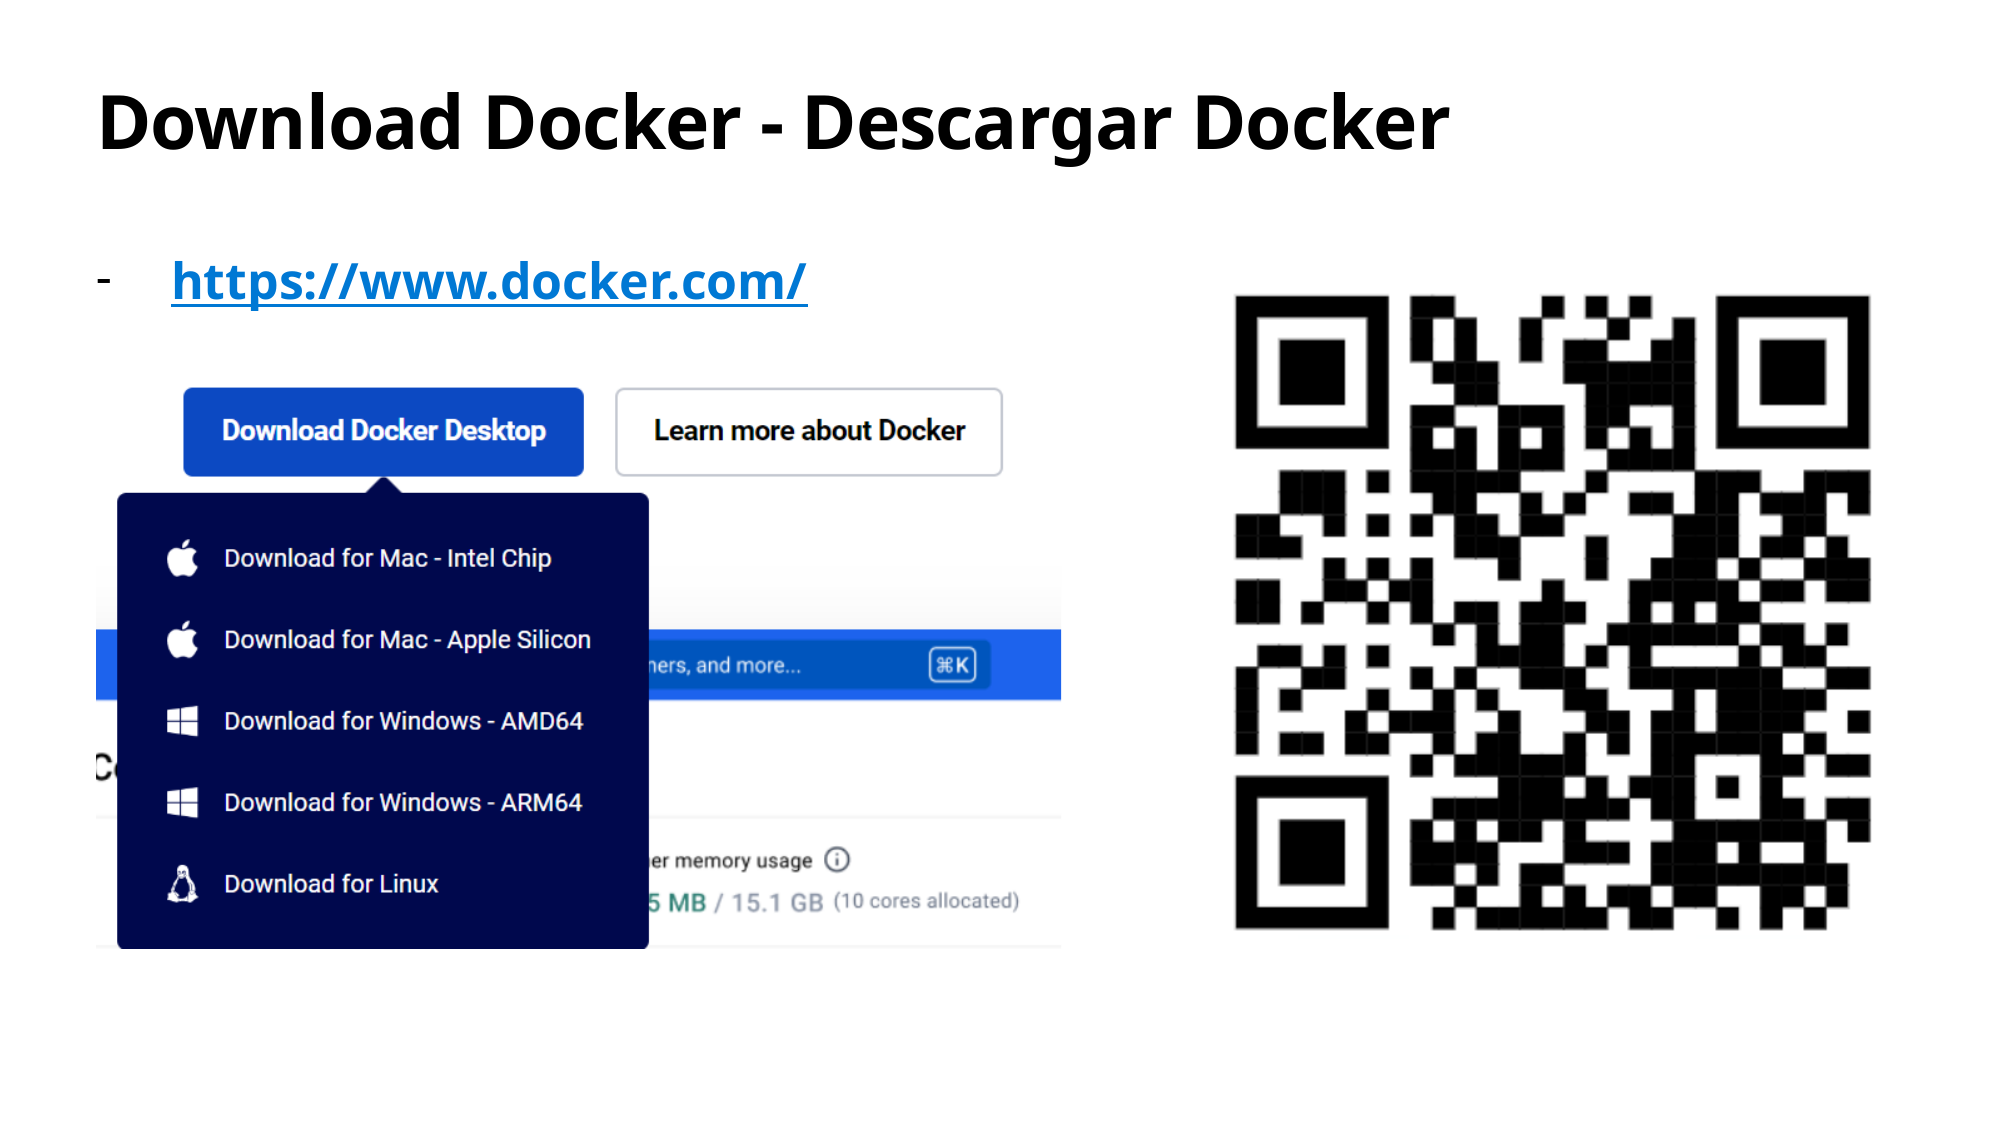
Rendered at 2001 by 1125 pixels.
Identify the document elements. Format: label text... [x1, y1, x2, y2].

picture [95, 374, 1062, 949]
list https://www.docker.com/ [96, 249, 1904, 311]
picture [1224, 279, 1888, 939]
title Download Docker - Descargar Docker [96, 75, 1904, 165]
